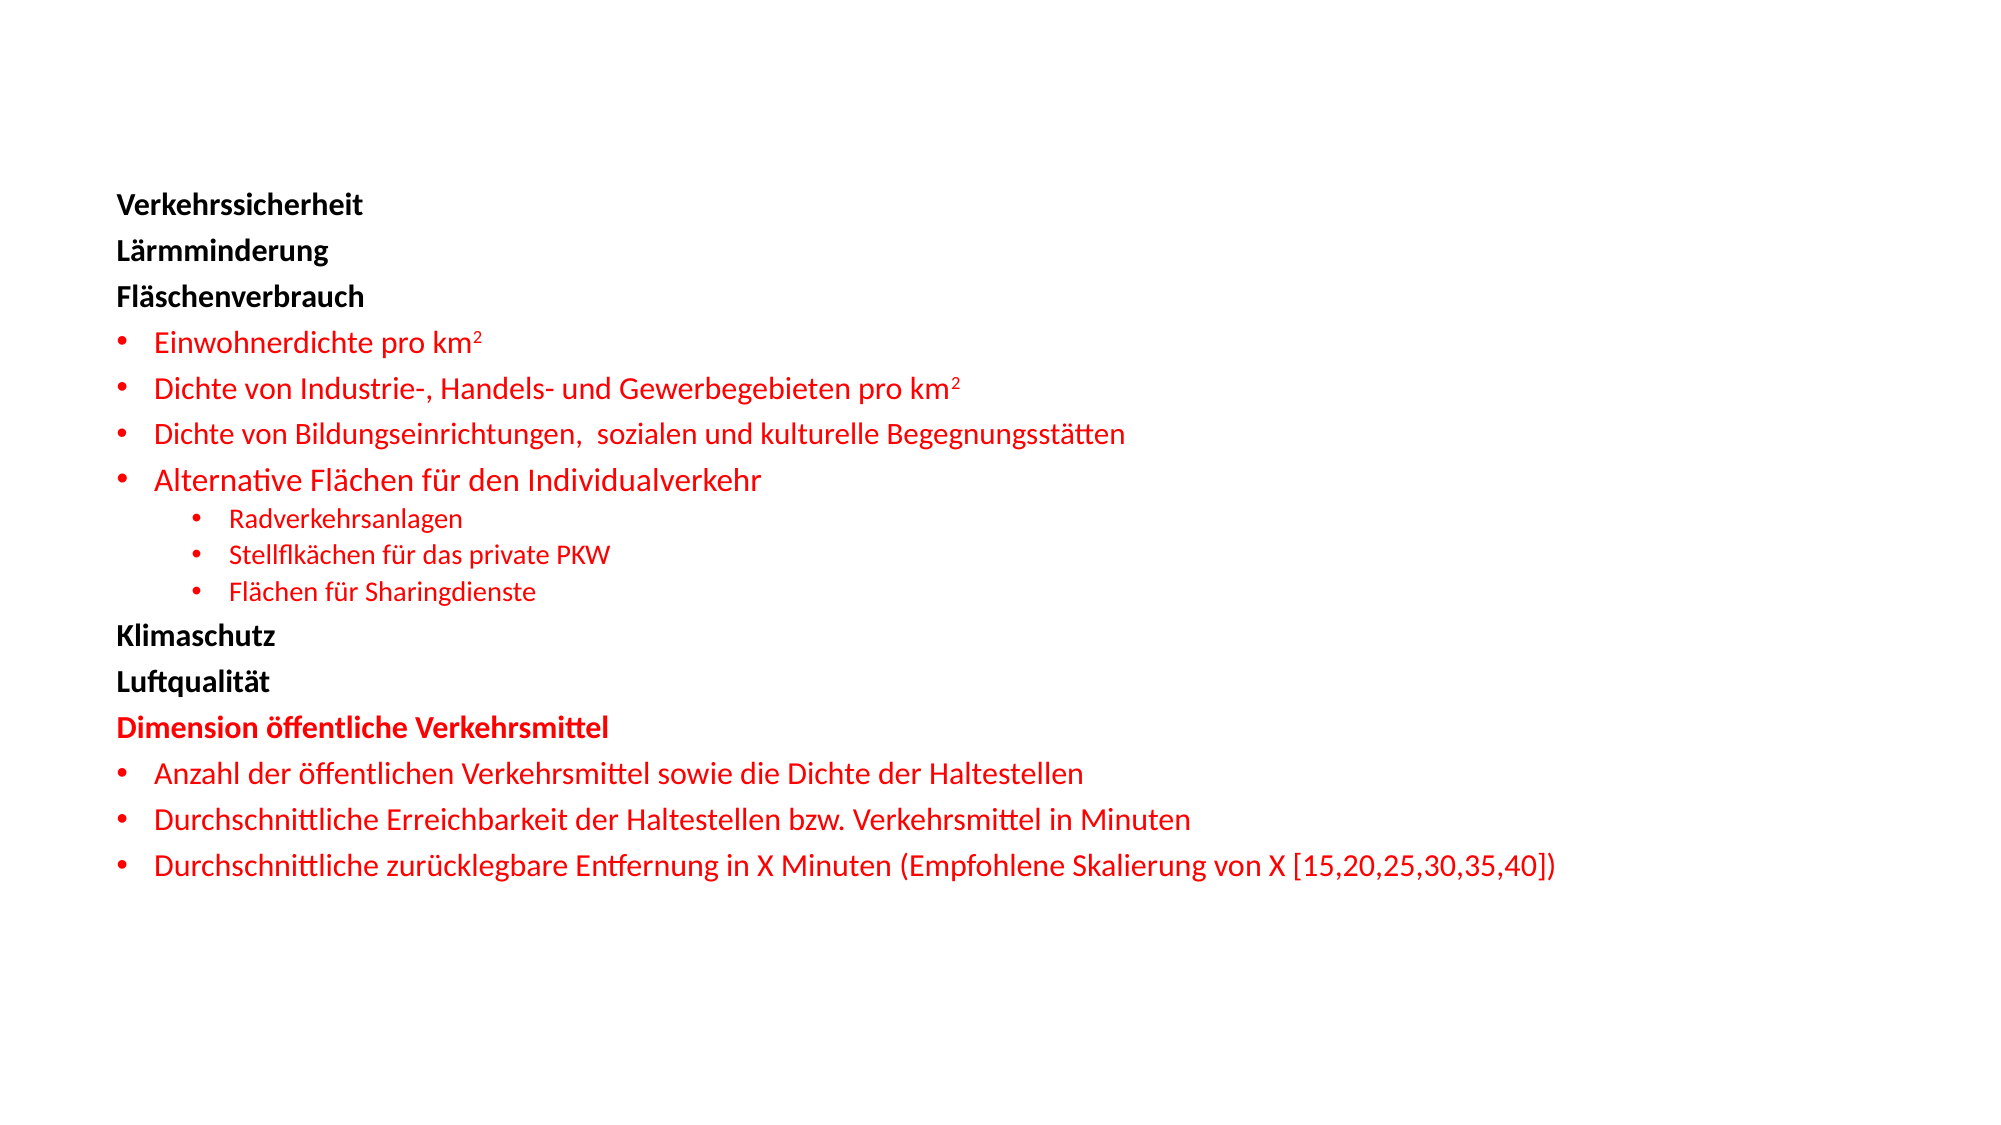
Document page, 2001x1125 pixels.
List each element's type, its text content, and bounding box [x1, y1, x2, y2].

list Verkehrssicherheit Lärmminderung Fläschenverbrauch Einwohnerdichte pro km2 Dichte von Industrie-, Handels- und Gewerbegebieten pro km2 Dichte von Bildungseinrichtungen, sozialen und kulturelle Begegnungsstätten Alternative Flächen für den Individualverkehr Radverkehrsanlagen Stellflkächen für das private PKW Flächen für Sharingdienste Klimaschutz Luftqualität Dimension öffentliche Verkehrsmittel Anzahl der öffentlichen Verkehrsmittel sowie die Dichte der Haltestellen Durchschnittliche Erreichbarkeit der Haltestellen bzw. Verkehrsmittel in Minuten Durchschnittliche zurücklegbare Entfernung in X Minuten (Empfohlene Skalierung von X [15,20,25,30,35,40]) [101, 180, 1827, 894]
